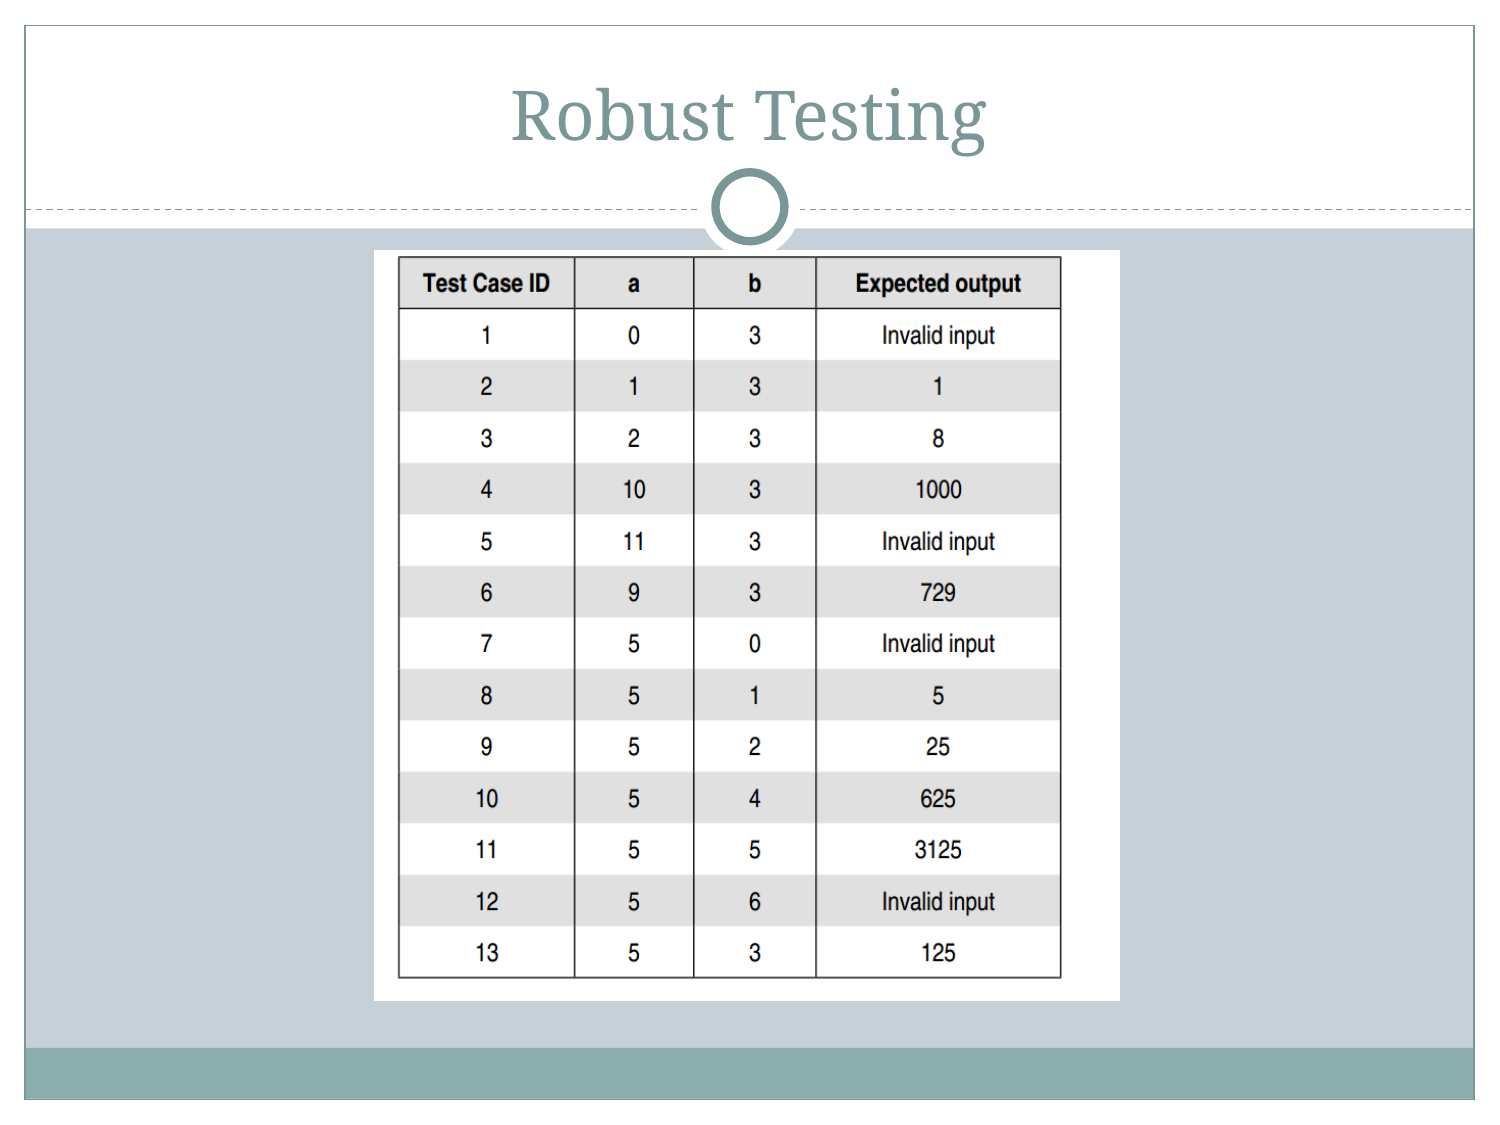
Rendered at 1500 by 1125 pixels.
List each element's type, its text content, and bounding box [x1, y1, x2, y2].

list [373, 250, 1121, 1001]
title Robust Testing [49, 37, 1450, 162]
